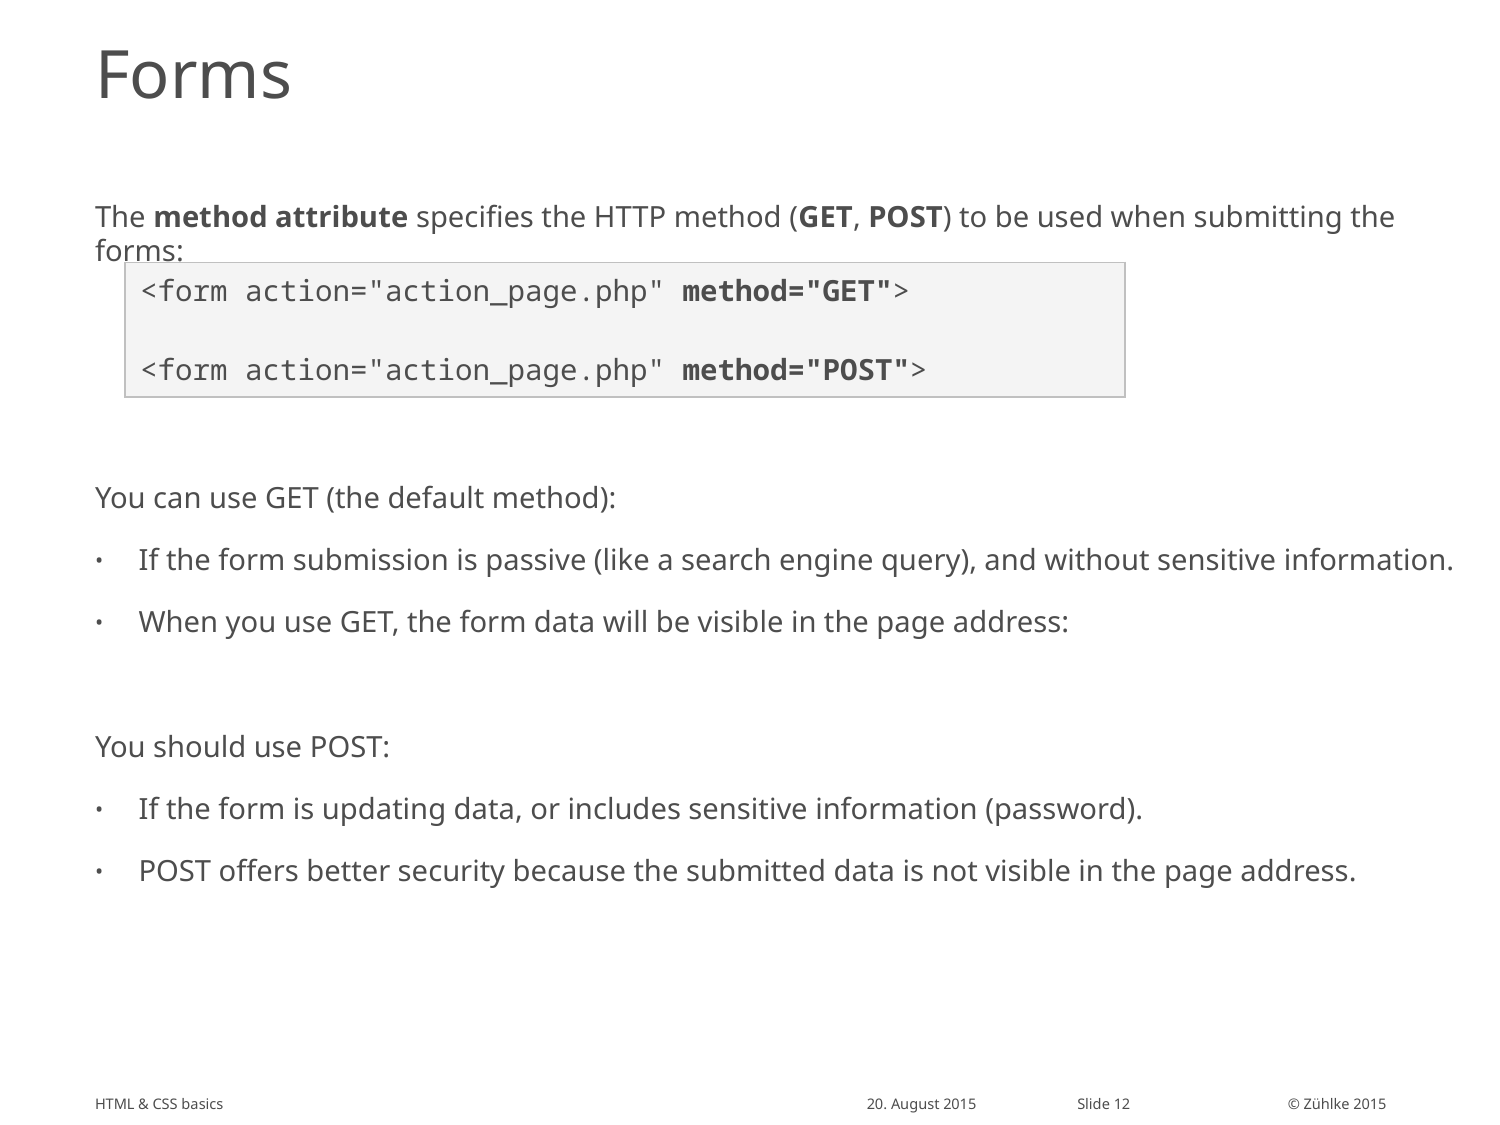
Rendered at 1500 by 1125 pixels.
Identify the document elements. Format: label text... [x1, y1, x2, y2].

slide_number Slide 12 [1077, 1094, 1265, 1113]
footer HTML & CSS basics [95, 1094, 844, 1113]
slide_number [866, 1094, 1054, 1113]
list The method attribute specifies the HTTP method (GET, POST) to be used when submitting the forms: You can use GET (the default method): If the form submission is passive (like a search engine query), and without sensitive information. When you use GET, the form data will be visible in the page address: You should use POST: If the form is updating data, or includes sensitive information (password). POST offers better security because the submitted data is not visible in the page address. [95, 200, 1475, 1062]
table_header <form action="action_page.php" method="GET"> <form action="action_page.php" method="POST"> [126, 263, 1124, 396]
title Forms [95, 36, 1475, 154]
